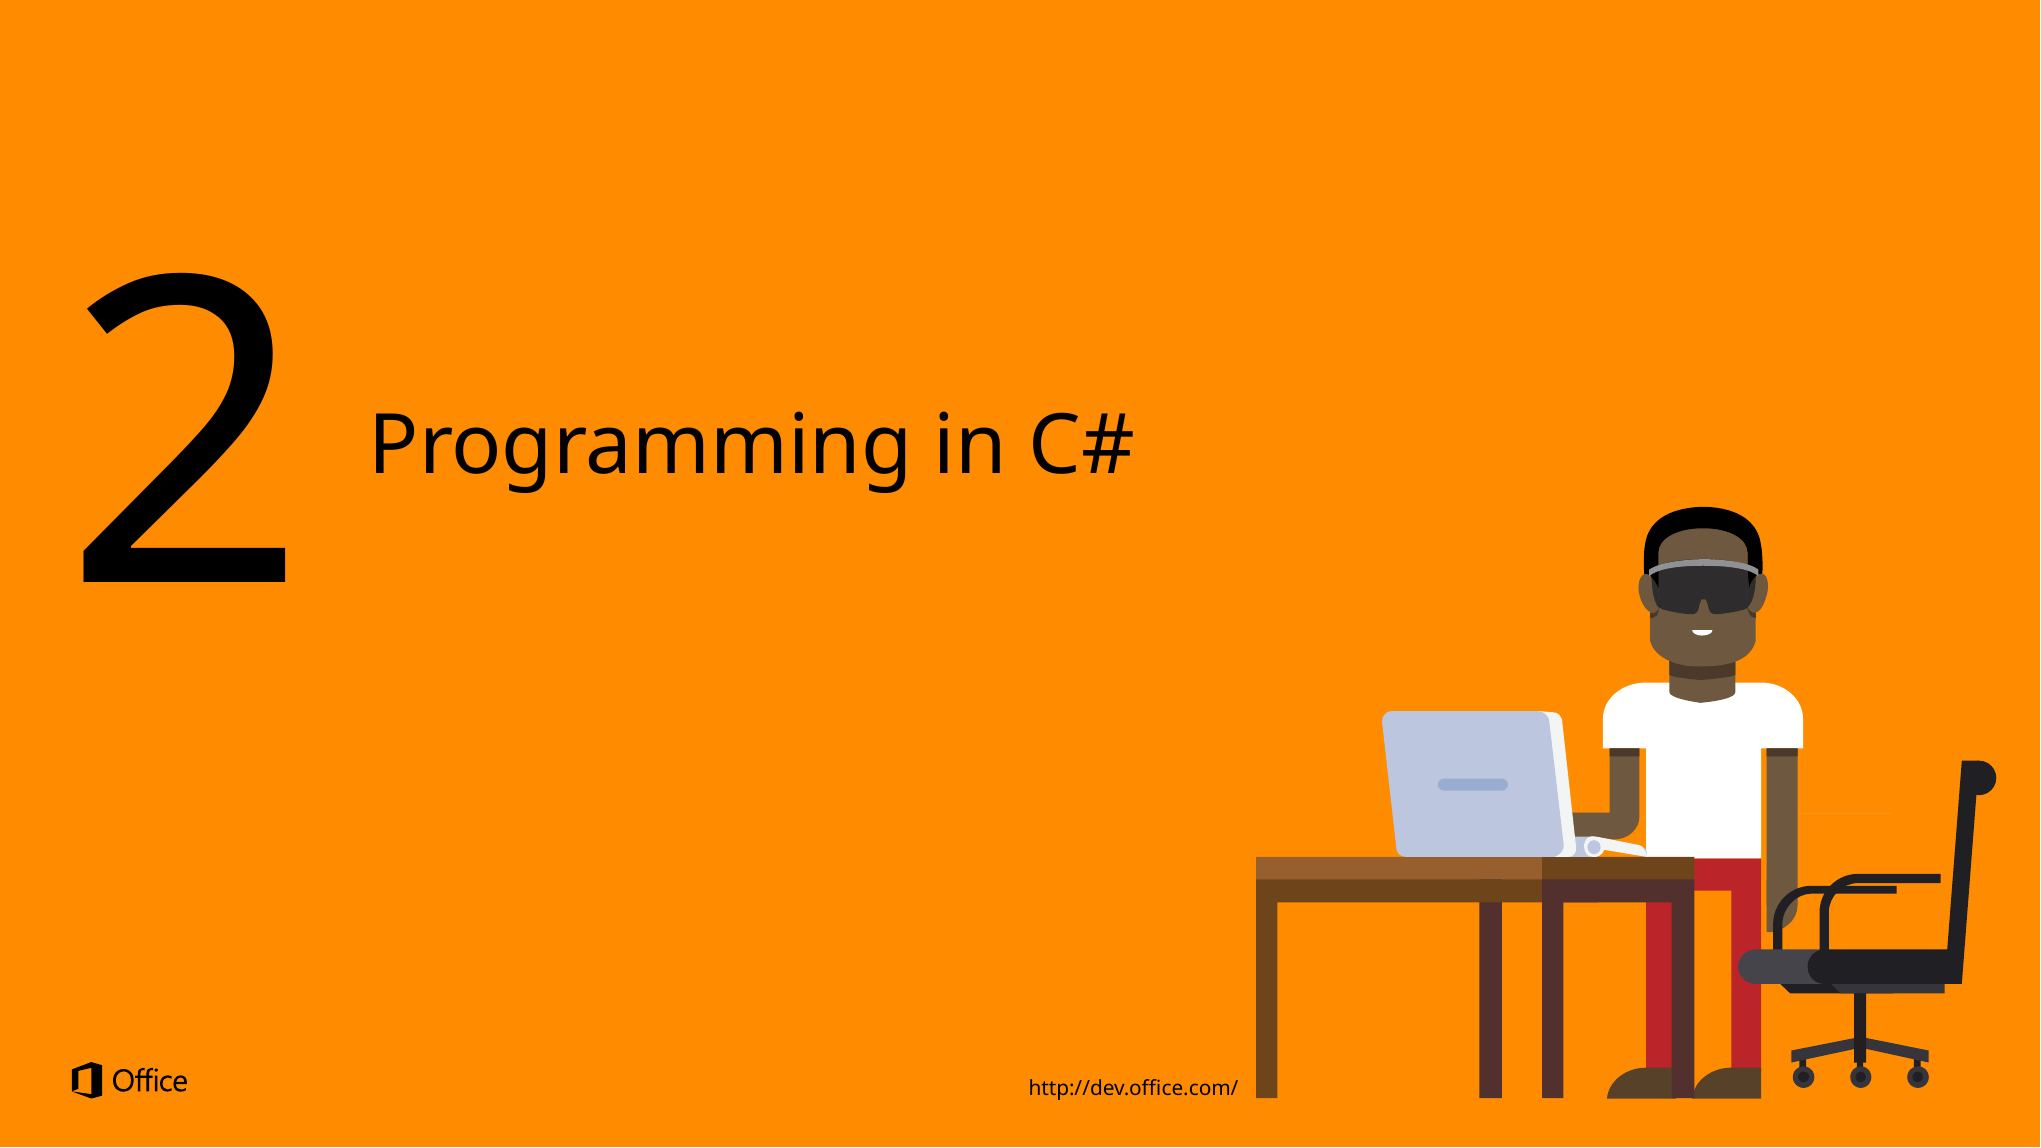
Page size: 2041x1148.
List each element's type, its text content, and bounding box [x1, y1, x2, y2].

list 2 [39, 198, 346, 695]
list Programming in C# [346, 386, 1320, 508]
